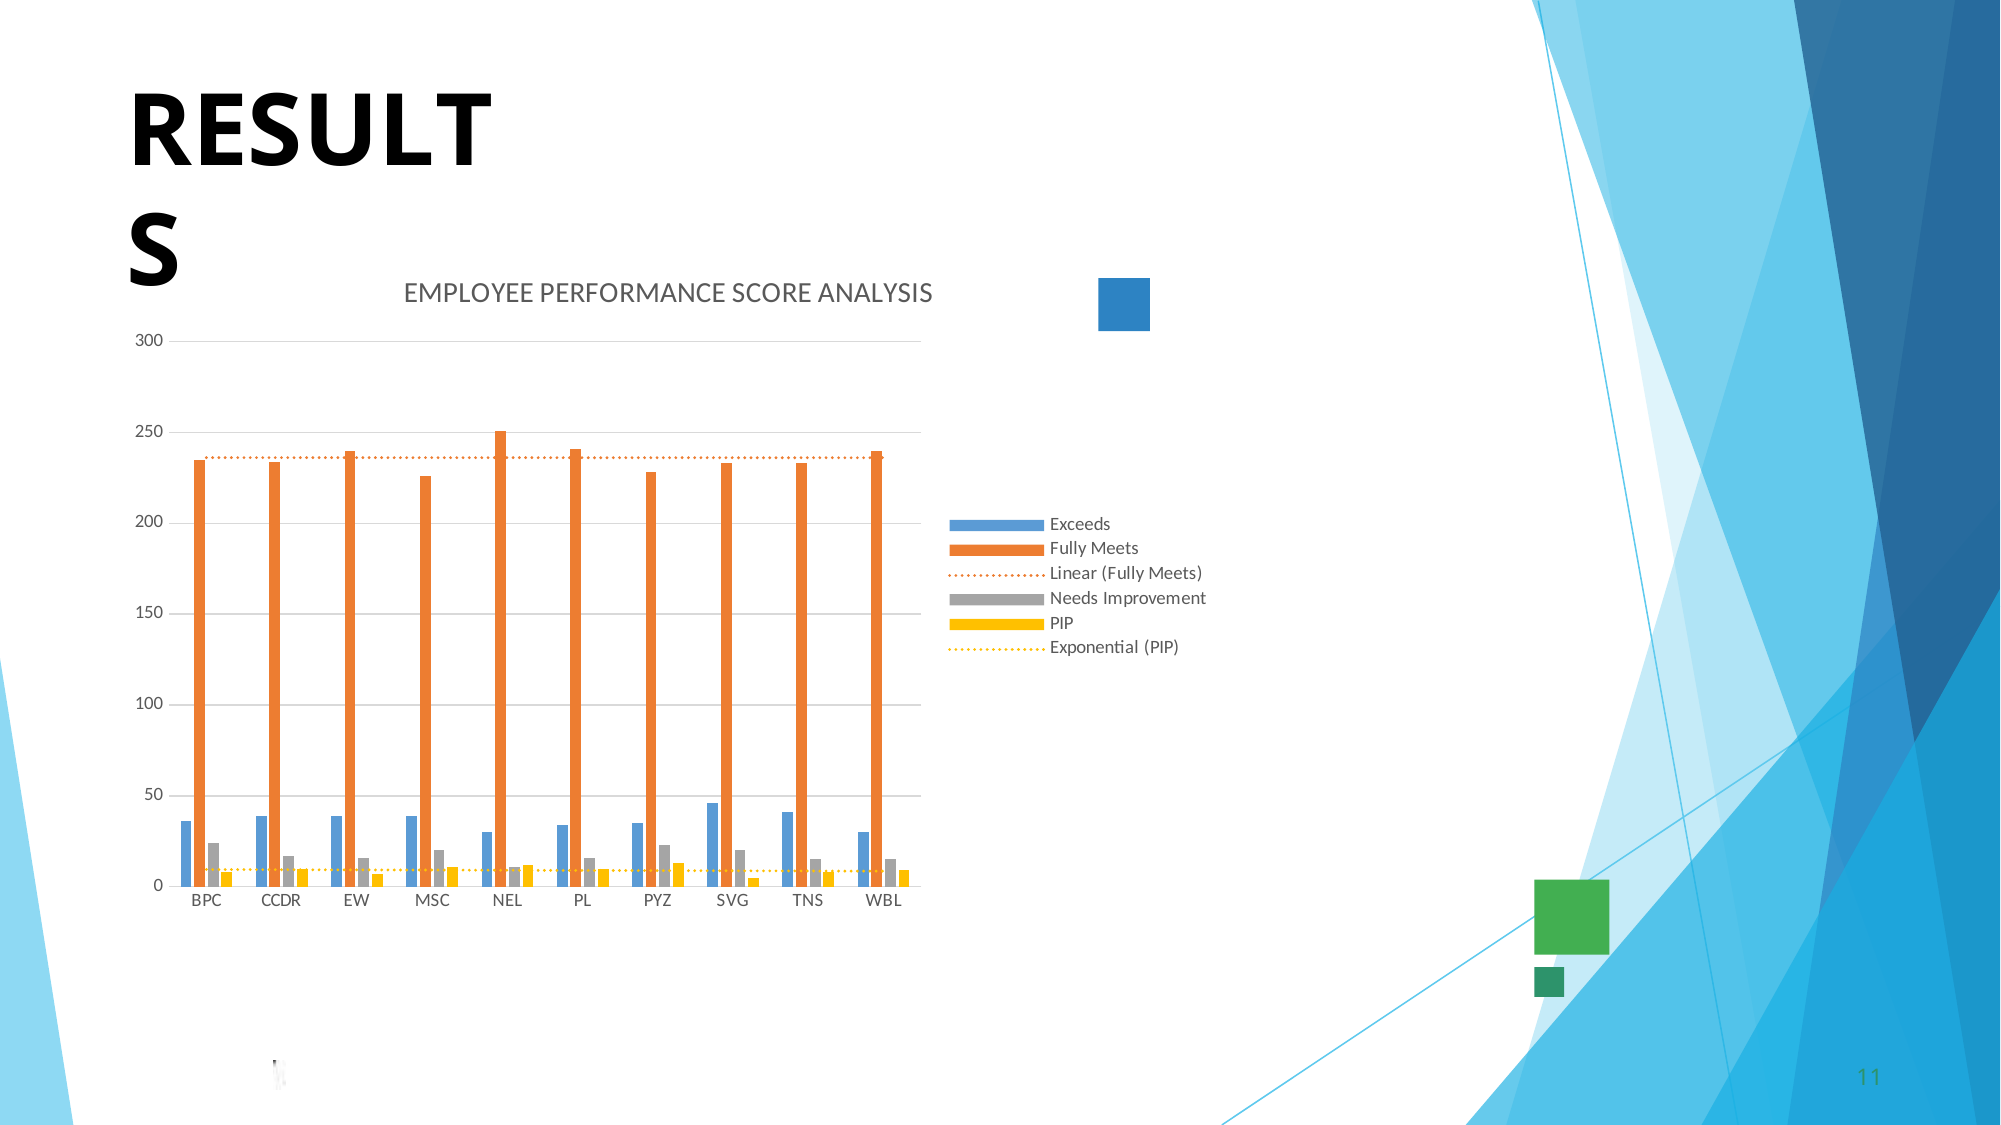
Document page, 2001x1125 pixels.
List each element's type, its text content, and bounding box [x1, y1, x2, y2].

title RESULTS [123, 63, 524, 248]
text_box [1534, 879, 1610, 955]
text_box 11 [1849, 1061, 1888, 1095]
chart [112, 249, 1226, 926]
text_box [1534, 967, 1565, 997]
picture [273, 1060, 287, 1091]
